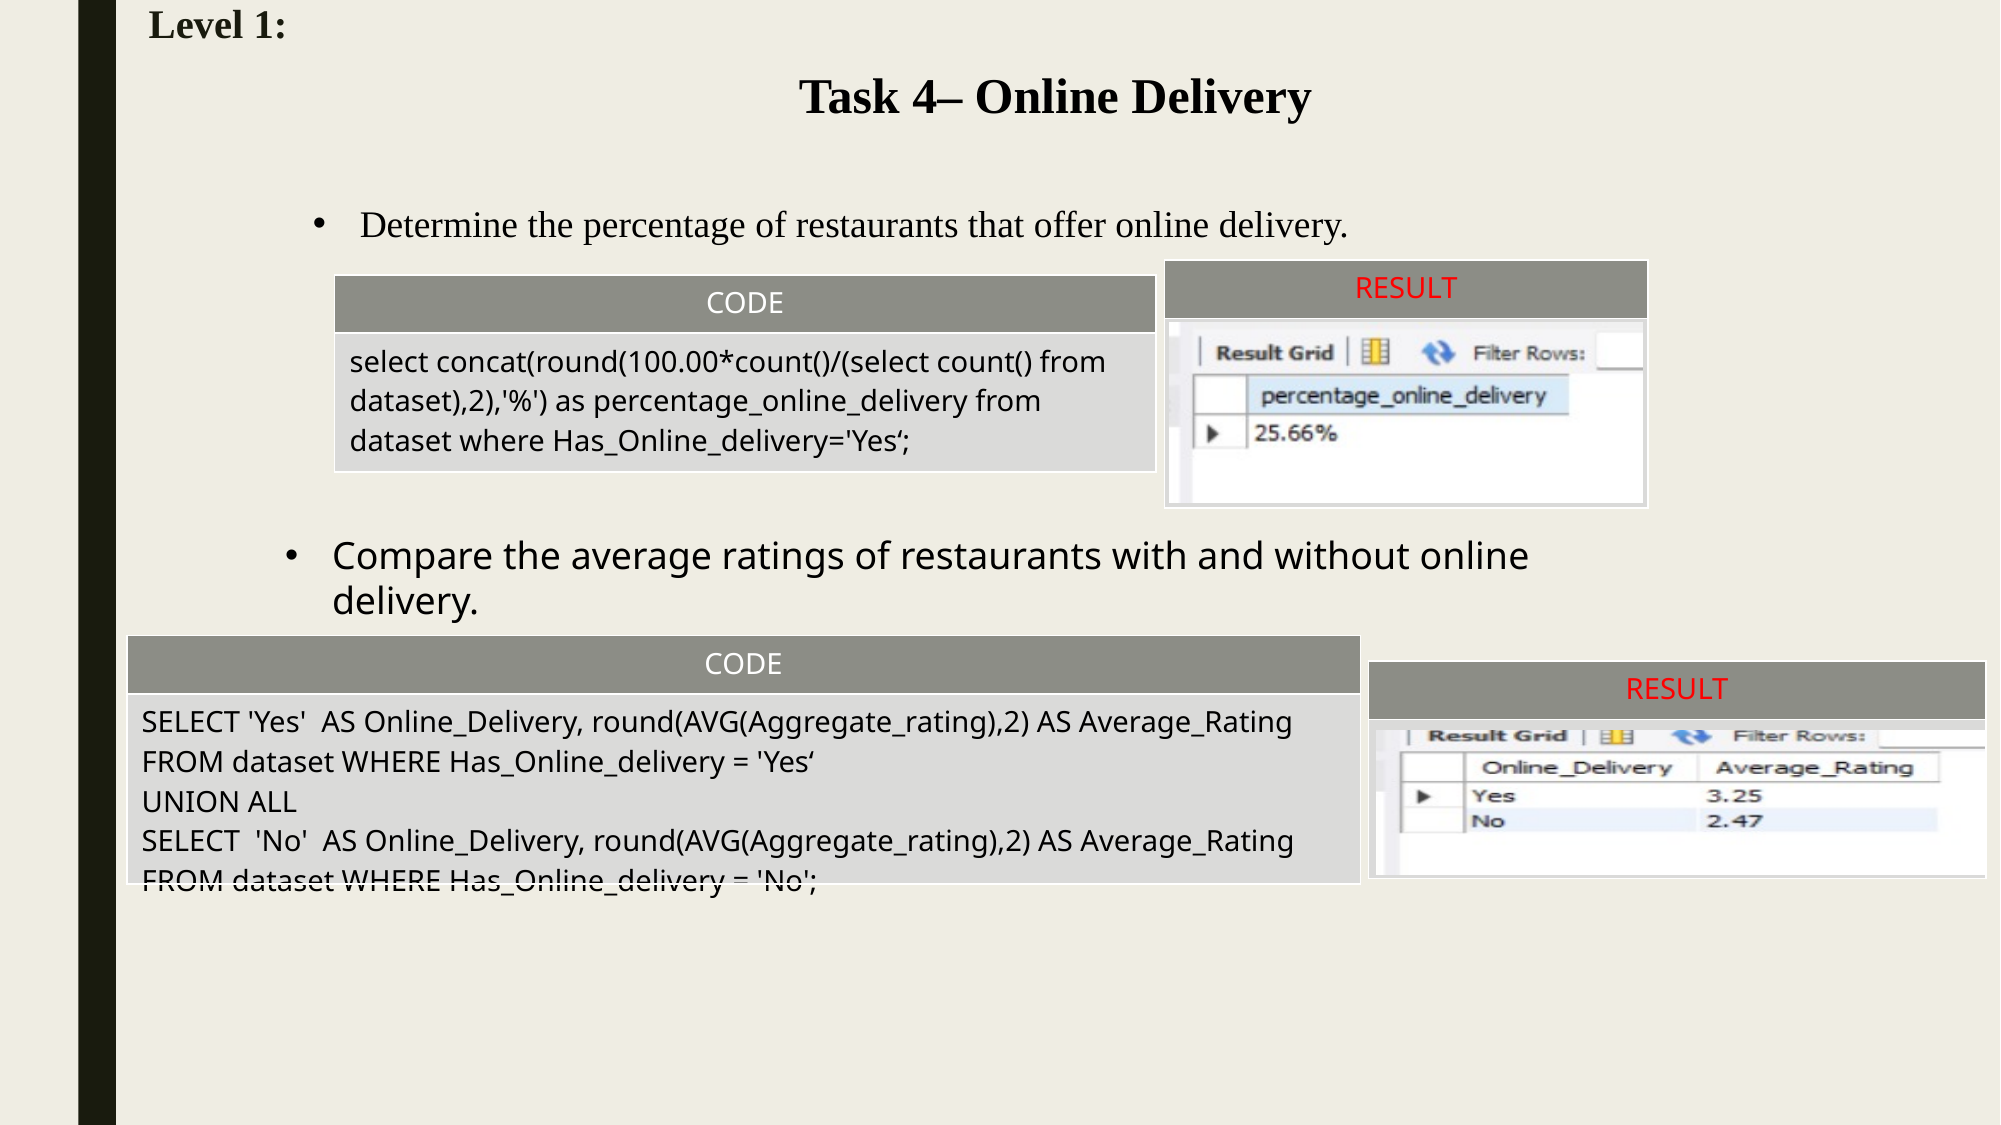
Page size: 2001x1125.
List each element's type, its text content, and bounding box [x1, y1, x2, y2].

picture [1169, 322, 1643, 503]
text_box Determine the percentage of restaurants that offer online delivery. [298, 192, 1827, 253]
table_cell SELECT 'Yes' AS Online_Delivery, round(AVG(Aggregate_rating),2) AS Average_Rating FROM dataset WHERE Has_Online_delivery = 'Yes‘ UNION ALL SELECT 'No' AS Online_Delivery, round(AVG(Aggregate_rating),2) AS Average_Rating FROM dataset WHERE Has_Online_delivery = 'No'; [128, 695, 1360, 883]
table_cell [1165, 319, 1647, 507]
text_box Compare the average ratings of restaurants with and without online delivery. [270, 525, 1680, 630]
table_header CODE [335, 276, 1155, 332]
text_box Task 4– Online Delivery [126, 56, 1985, 131]
table_header CODE [128, 636, 1360, 693]
table_header RESULT [1369, 662, 1985, 719]
table_cell select concat(round(100.00*count()/(select count() from dataset),2),'%') as percentage_online_delivery from dataset where Has_Online_delivery='Yes‘; [335, 334, 1155, 471]
title Level 1: [133, 0, 1437, 56]
table_header RESULT [1165, 261, 1647, 318]
picture [1376, 730, 1985, 875]
table_cell [1369, 720, 1985, 878]
